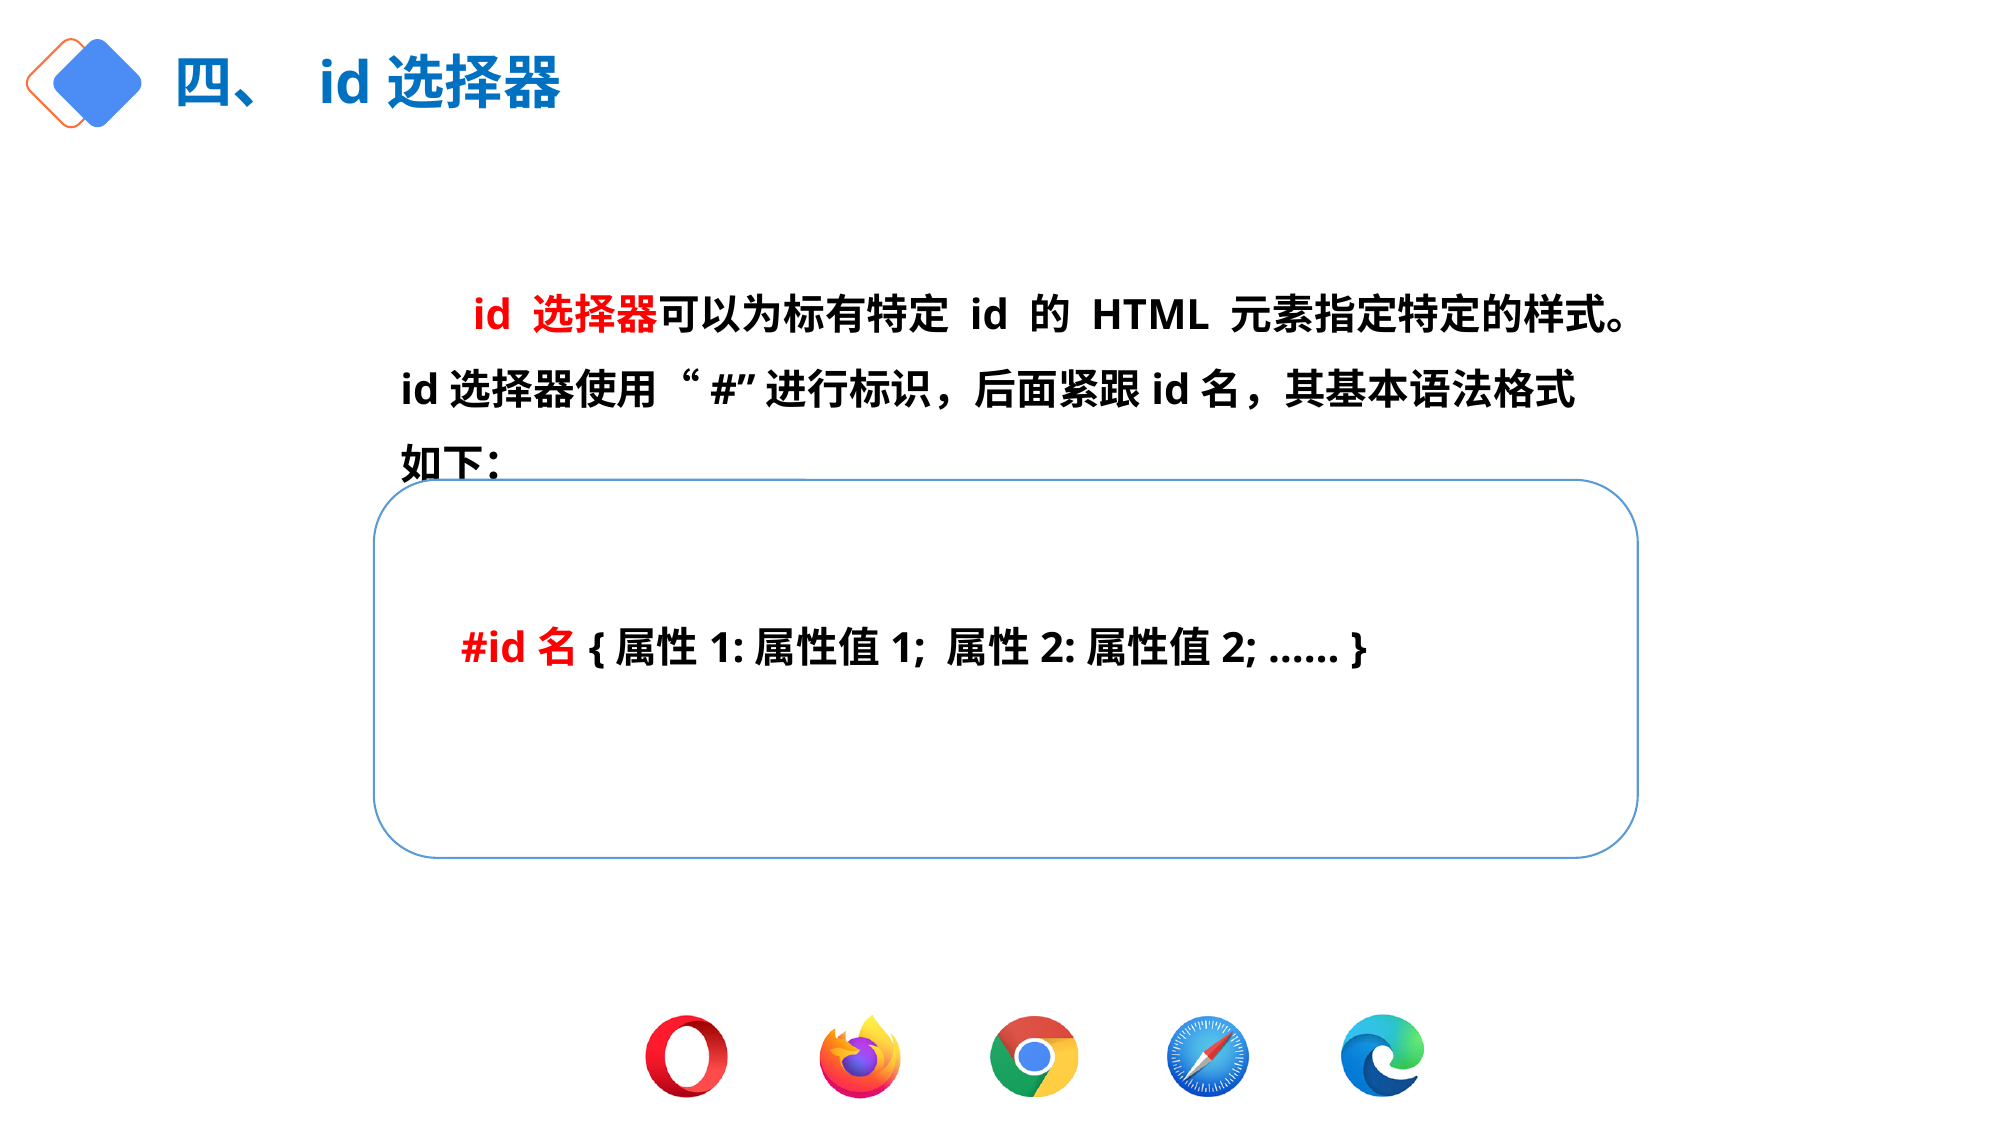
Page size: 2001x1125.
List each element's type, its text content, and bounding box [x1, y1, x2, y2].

text_box #id名{属性1:属性值1; 属性2:属性值2; …… } [372, 478, 1639, 859]
text_box [421, 31, 472, 117]
text_box id 选择器可以为标有特定 id 的 HTML 元素指定特定的样式。id选择器使用“#”进行标识，后面紧跟id名，其基本语法格式如下： [385, 255, 1626, 503]
title 四、 id选择器 [159, 25, 929, 144]
picture [568, 999, 1545, 1110]
